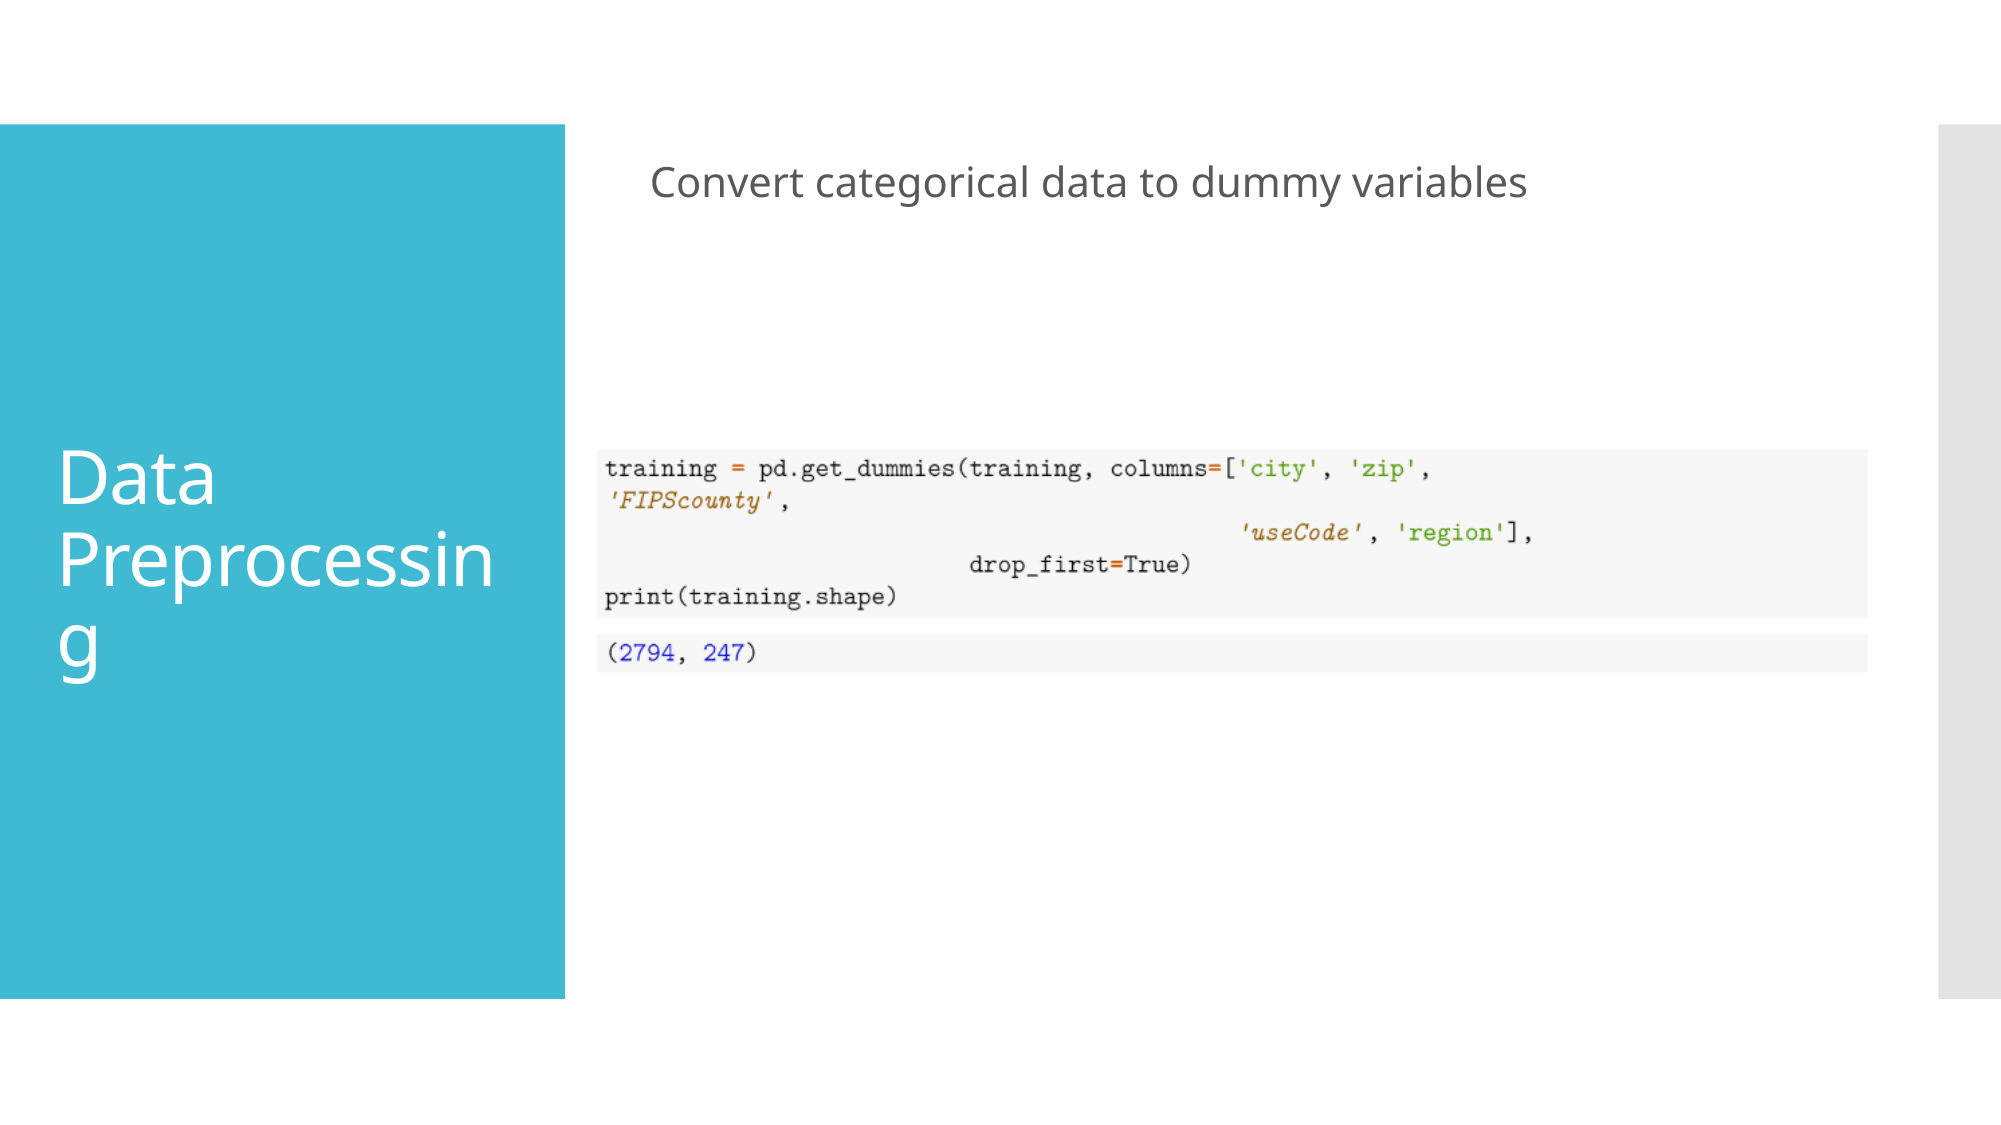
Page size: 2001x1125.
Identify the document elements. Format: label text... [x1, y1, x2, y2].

list Convert categorical data to dummy variables [634, 141, 1835, 228]
title Data Preprocessing [41, 184, 525, 940]
picture [588, 440, 1881, 684]
